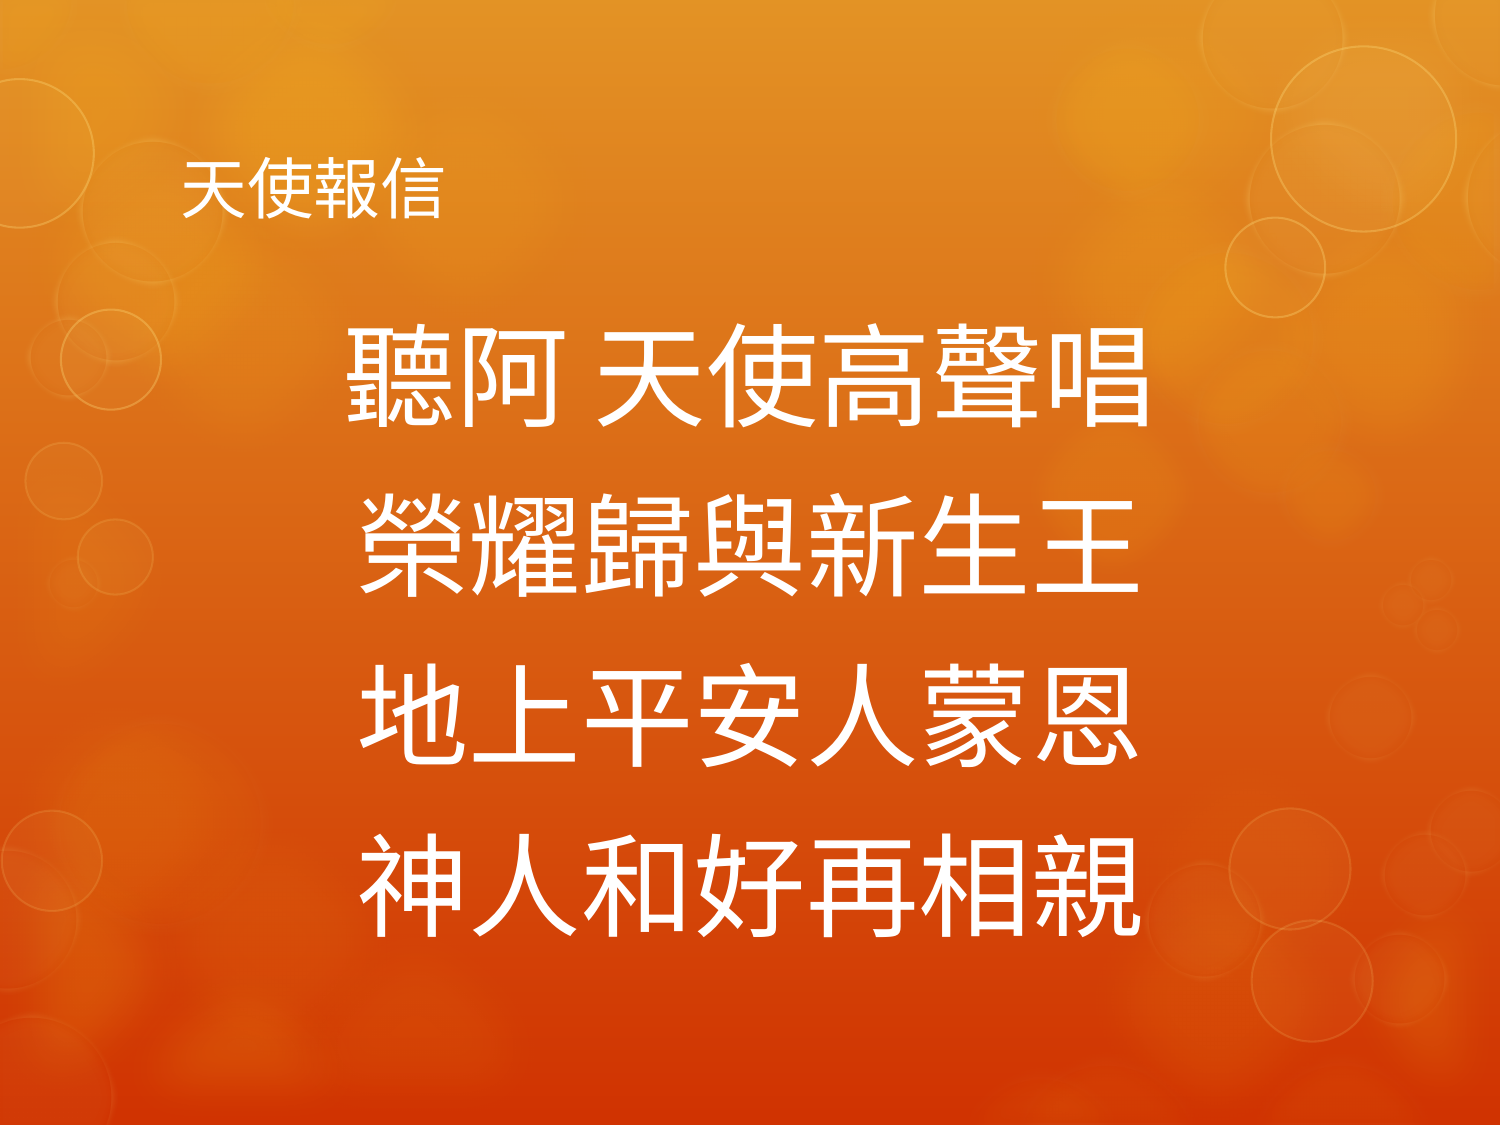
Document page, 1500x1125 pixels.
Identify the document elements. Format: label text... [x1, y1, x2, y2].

list 聽阿 天使高聲唱 榮耀歸與新生王 地上平安人蒙恩 神人和好再相親 [165, 296, 1335, 962]
title 天使報信 [165, 110, 1335, 263]
